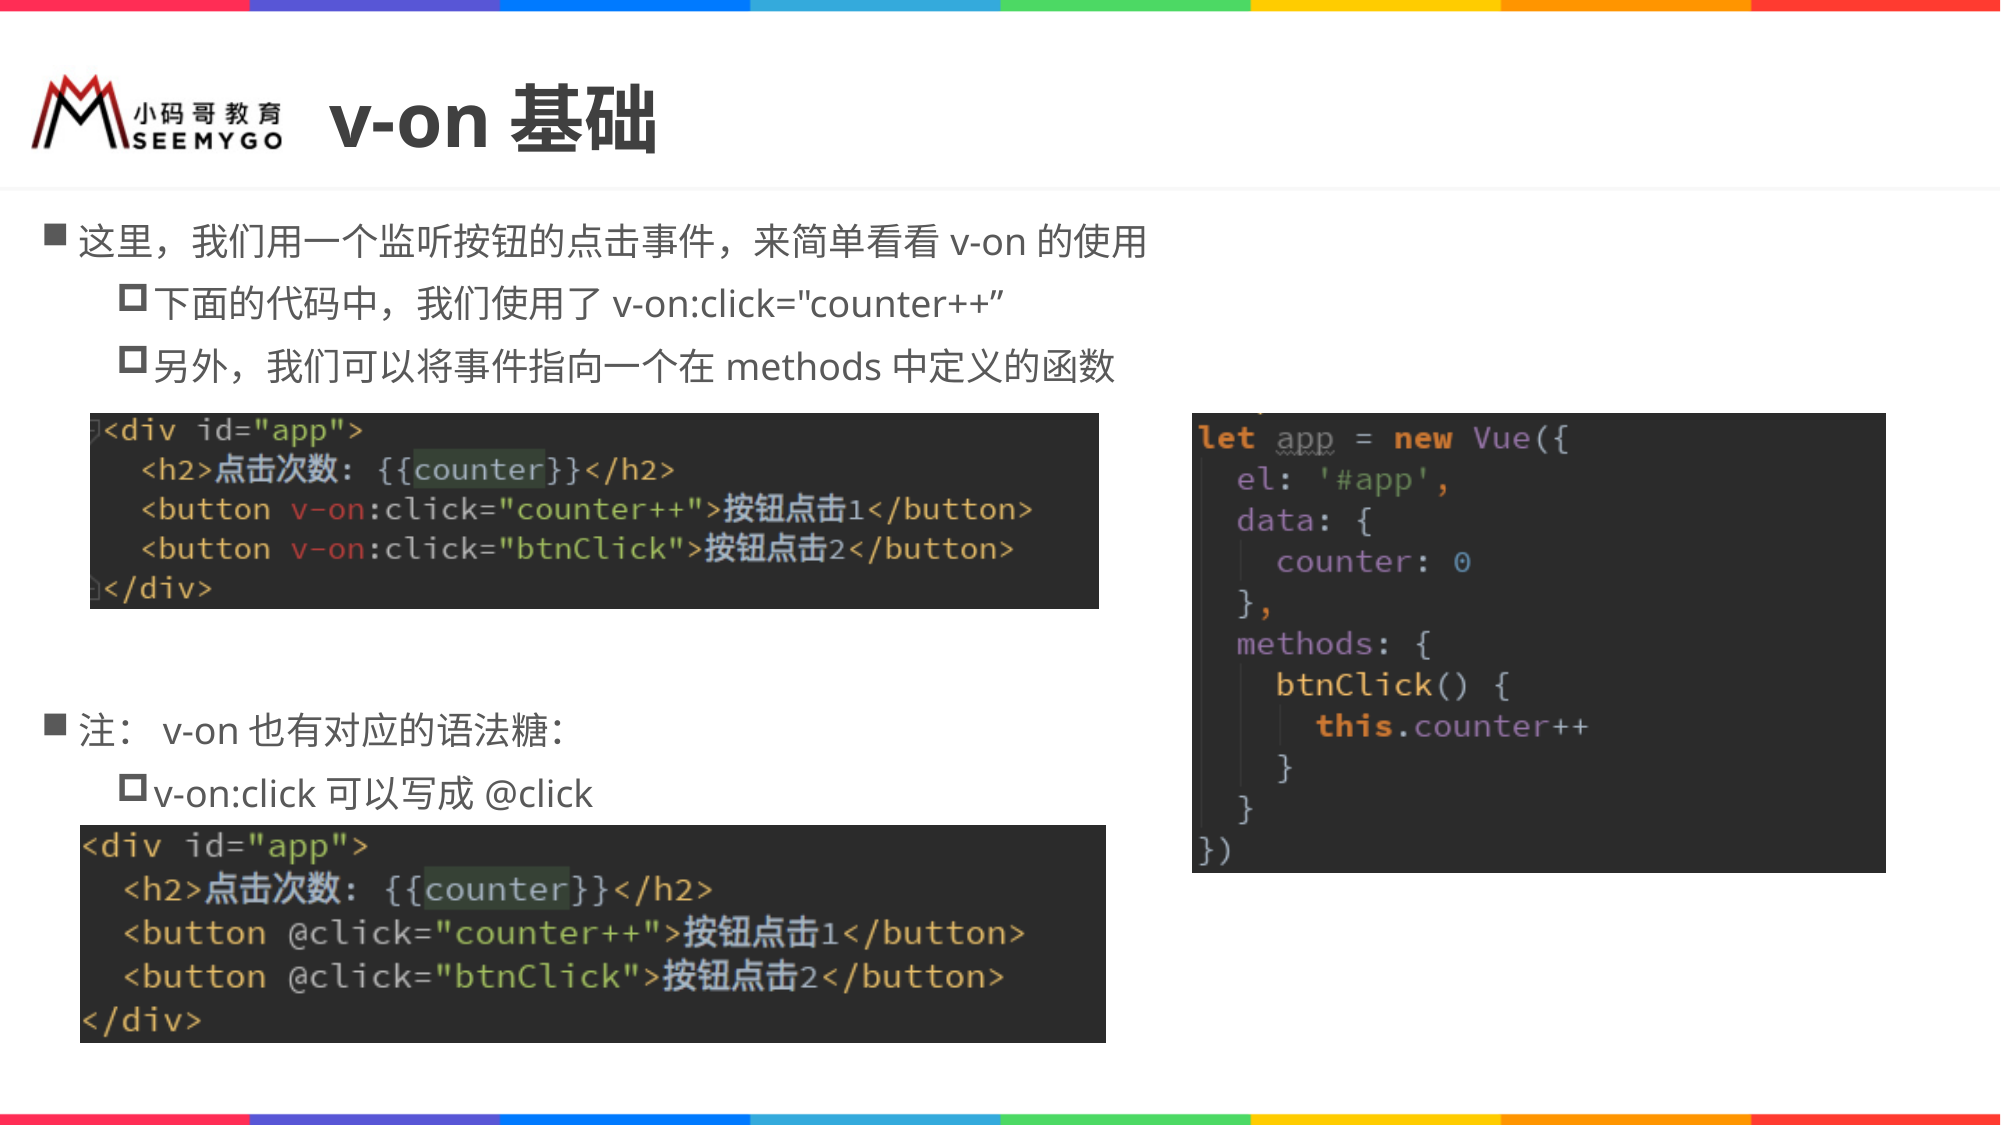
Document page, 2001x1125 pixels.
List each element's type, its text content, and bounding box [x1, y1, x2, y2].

title v-on基础 [314, 64, 1968, 182]
picture [0, 0, 2001, 1125]
list 这里，我们用一个监听按钮的点击事件，来简单看看v-on的使用 下面的代码中，我们使用了v-on:click="counter++” 另外，我们可以将事件指向一个在methods中定义的函数 注：v-on也有对应的语法糖： v-on:click可以写成@click [26, 203, 1974, 1097]
